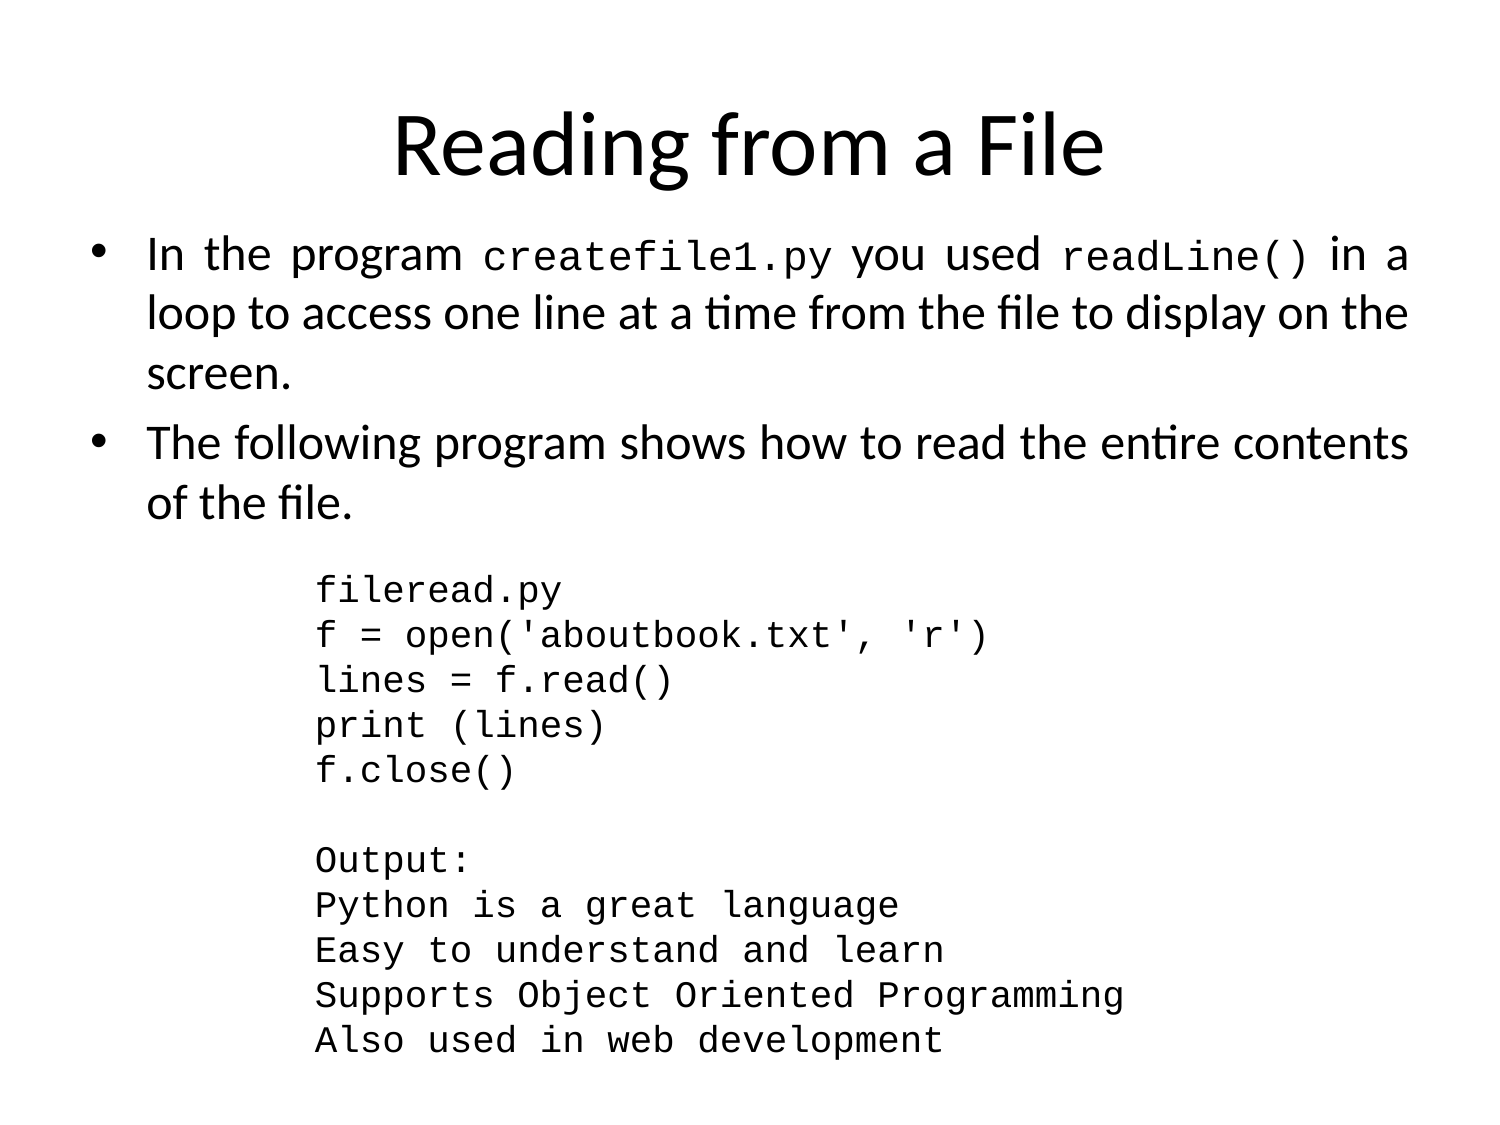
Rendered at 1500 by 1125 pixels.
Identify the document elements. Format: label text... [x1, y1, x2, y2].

title Reading from a File [75, 45, 1425, 212]
list In the program createfile1.py you used readLine() in a loop to access one line at a time from the file to display on the screen. The following program shows how to read the entire contents of the file. [75, 212, 1425, 955]
text_box fileread.py f = open('aboutbook.txt', 'r') lines = f.read() print (lines) f.close() Output: Python is a great language Easy to understand and learn Supports Object Oriented Programming Also used in web development [300, 557, 1238, 1067]
